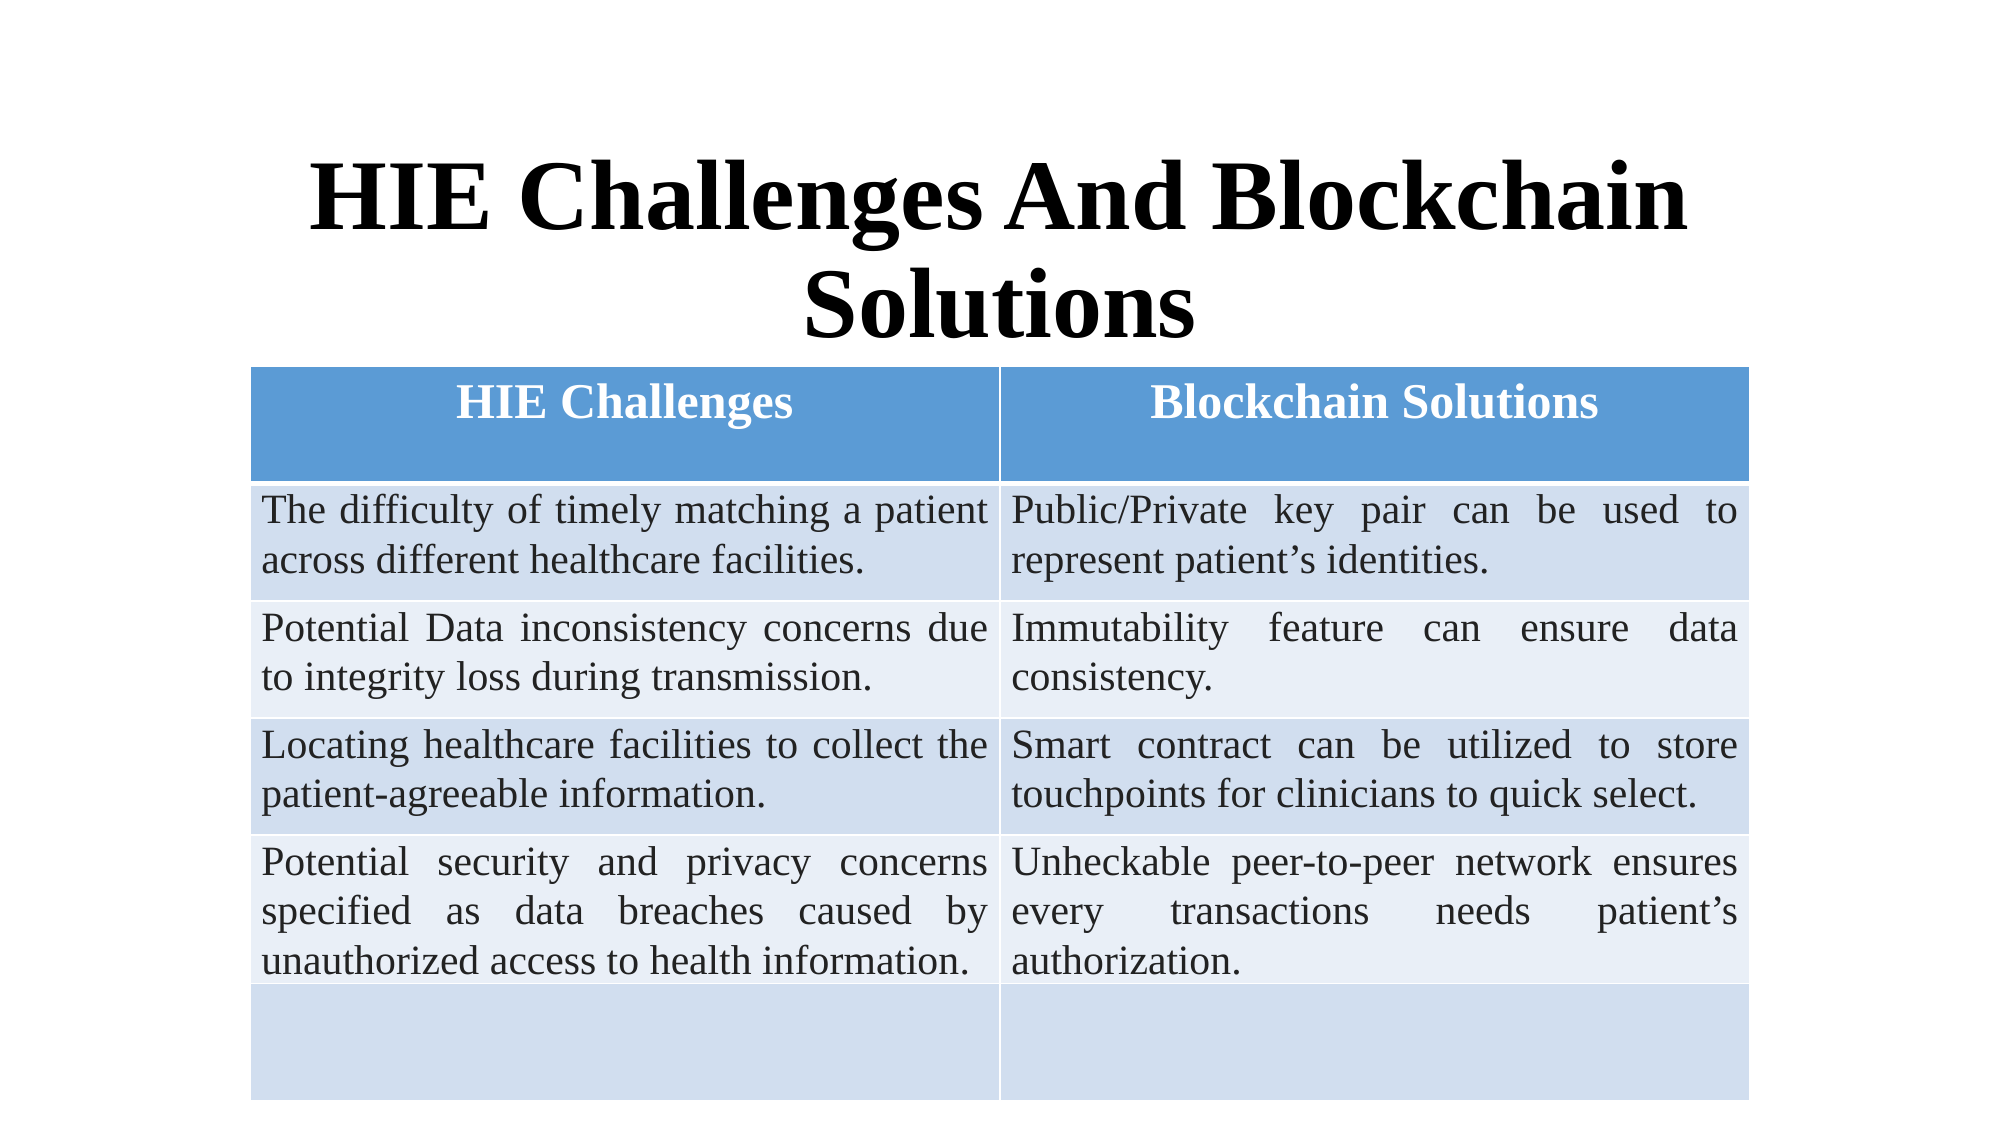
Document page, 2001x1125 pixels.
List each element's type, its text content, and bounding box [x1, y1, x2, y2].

table_cell Unheckable peer-to-peer network ensures every transactions needs patient’s authorization. [1001, 836, 1749, 983]
table_header HIE Challenges [251, 367, 999, 481]
table_cell [1001, 984, 1749, 1100]
table_cell Smart contract can be utilized to store touchpoints for clinicians to quick select. [1001, 719, 1749, 834]
title HIE Challenges And Blockchain Solutions [249, 79, 1750, 365]
table_cell Locating healthcare facilities to collect the patient-agreeable information. [251, 719, 999, 834]
table_cell Potential security and privacy concerns specified as data breaches caused by unauthorized access to health information. [251, 836, 999, 983]
table_cell [251, 984, 999, 1100]
table_cell The difficulty of timely matching a patient across different healthcare facilities. [251, 486, 999, 600]
table_cell Potential Data inconsistency concerns due to integrity loss during transmission. [251, 602, 999, 717]
table_cell Immutability feature can ensure data consistency. [1001, 602, 1749, 717]
table_cell Public/Private key pair can be used to represent patient’s identities. [1001, 486, 1749, 600]
table_header Blockchain Solutions [1001, 367, 1749, 481]
